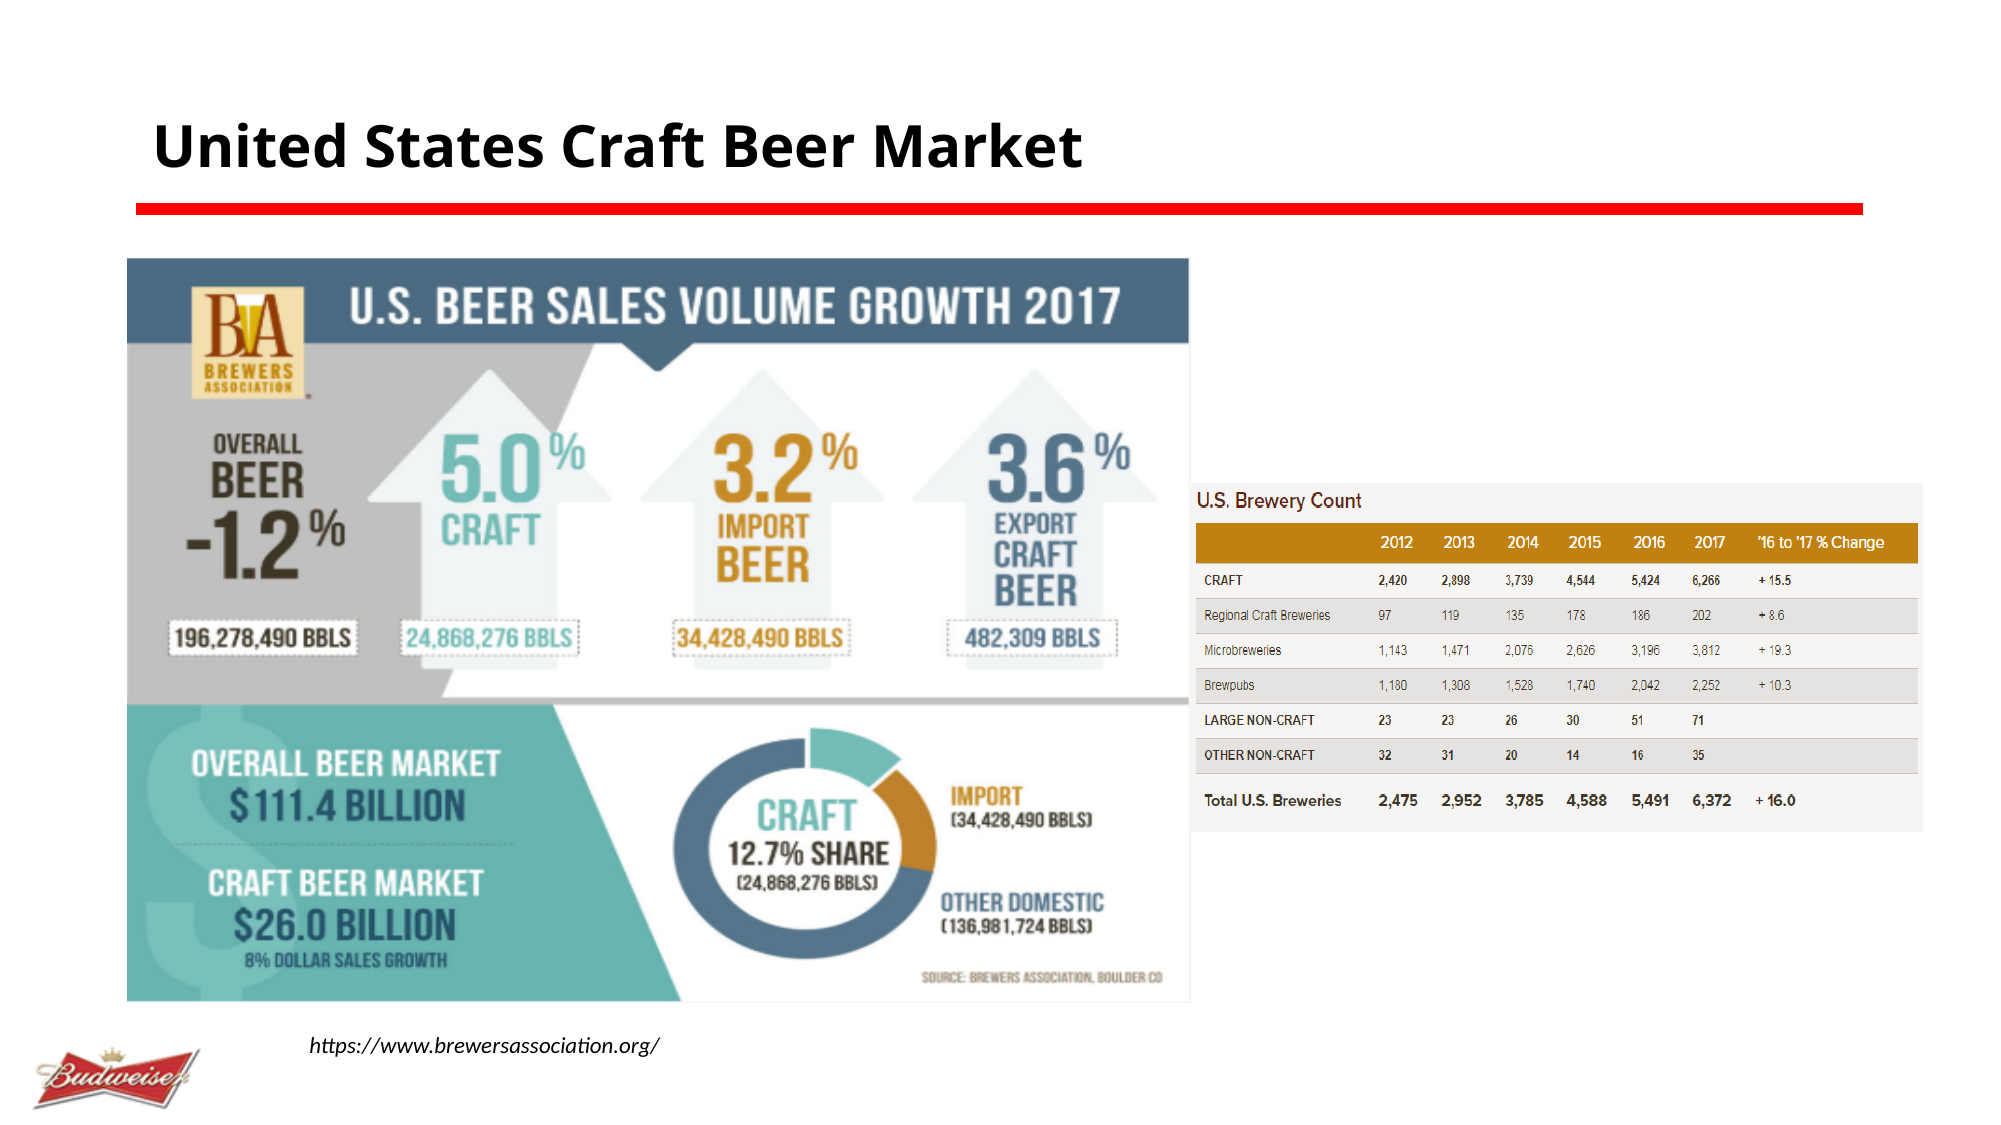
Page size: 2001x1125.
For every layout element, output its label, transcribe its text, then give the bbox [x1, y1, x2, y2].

picture [126, 257, 1923, 1003]
picture [14, 1035, 226, 1117]
title United States Craft Beer Market [137, 59, 1863, 237]
text_box https://www.brewersassociation.org/ [294, 1022, 676, 1066]
